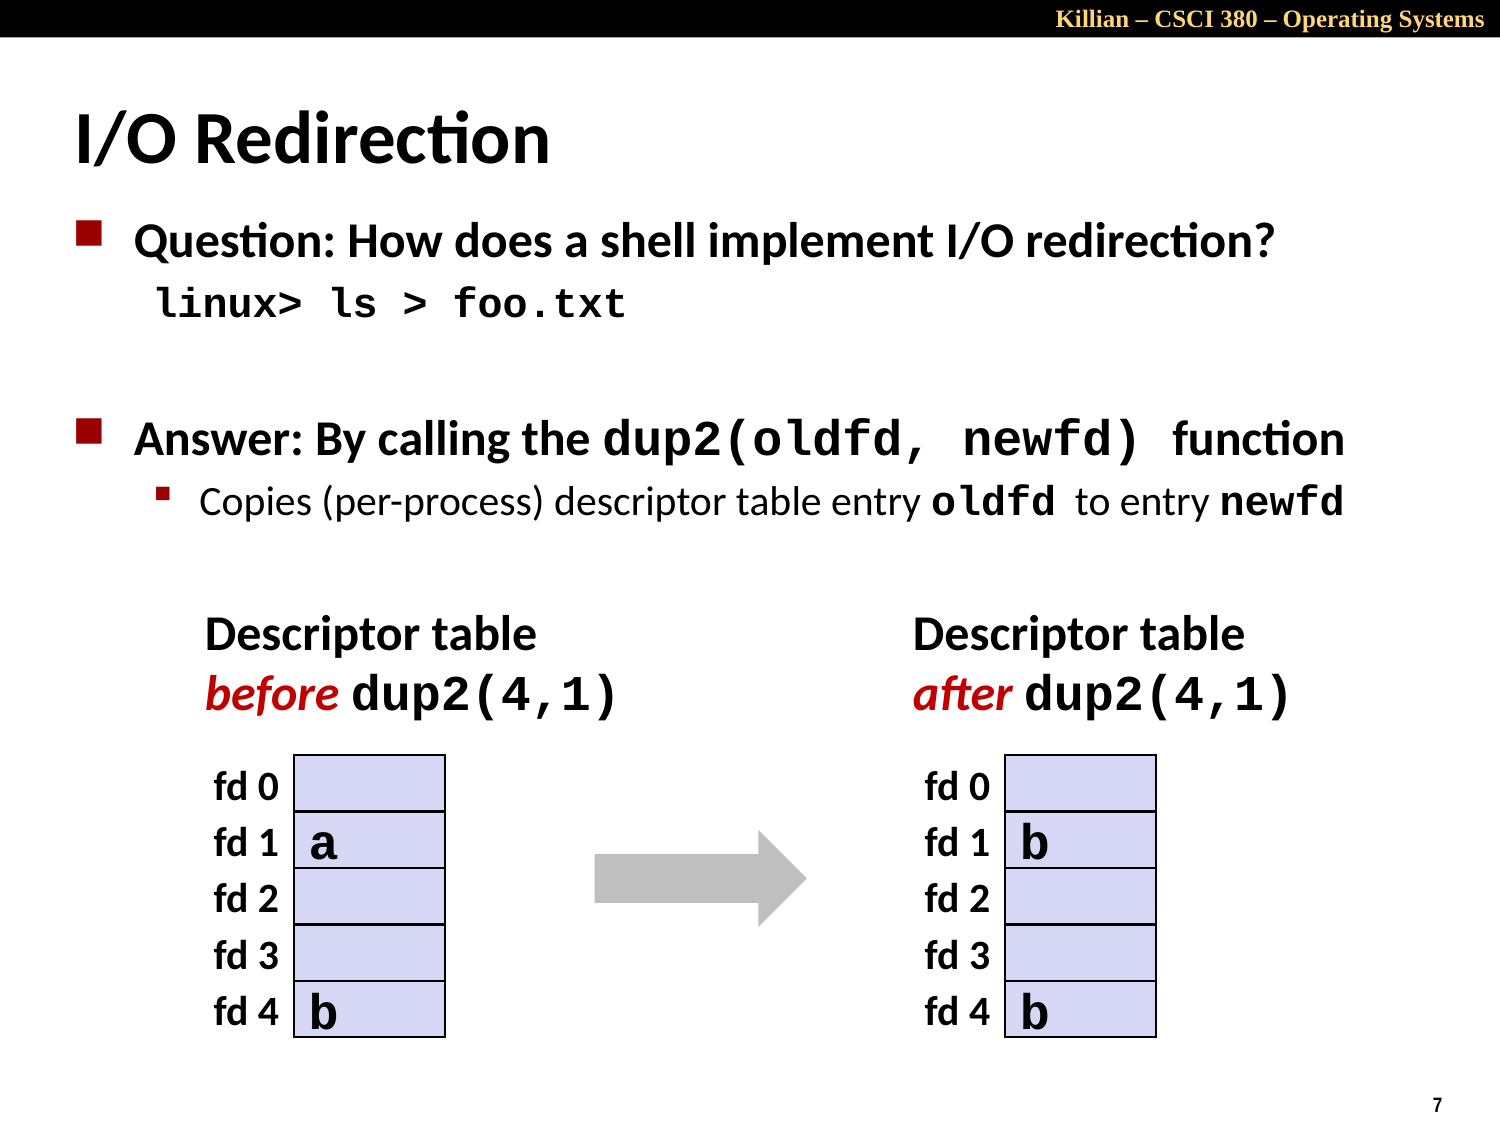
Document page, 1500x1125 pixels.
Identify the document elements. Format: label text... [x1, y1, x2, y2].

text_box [594, 592, 1312, 1038]
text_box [142, 754, 445, 1038]
list Question: How does a shell implement I/O redirection? linux> ls > foo.txt Answer: By calling the dup2(oldfd, newfd) function Copies (per-process) descriptor table entry oldfd to entry newfd [62, 199, 1426, 513]
title I/O Redirection [59, 71, 1306, 197]
text_box Descriptor table before dup2(4,1) [189, 593, 591, 728]
